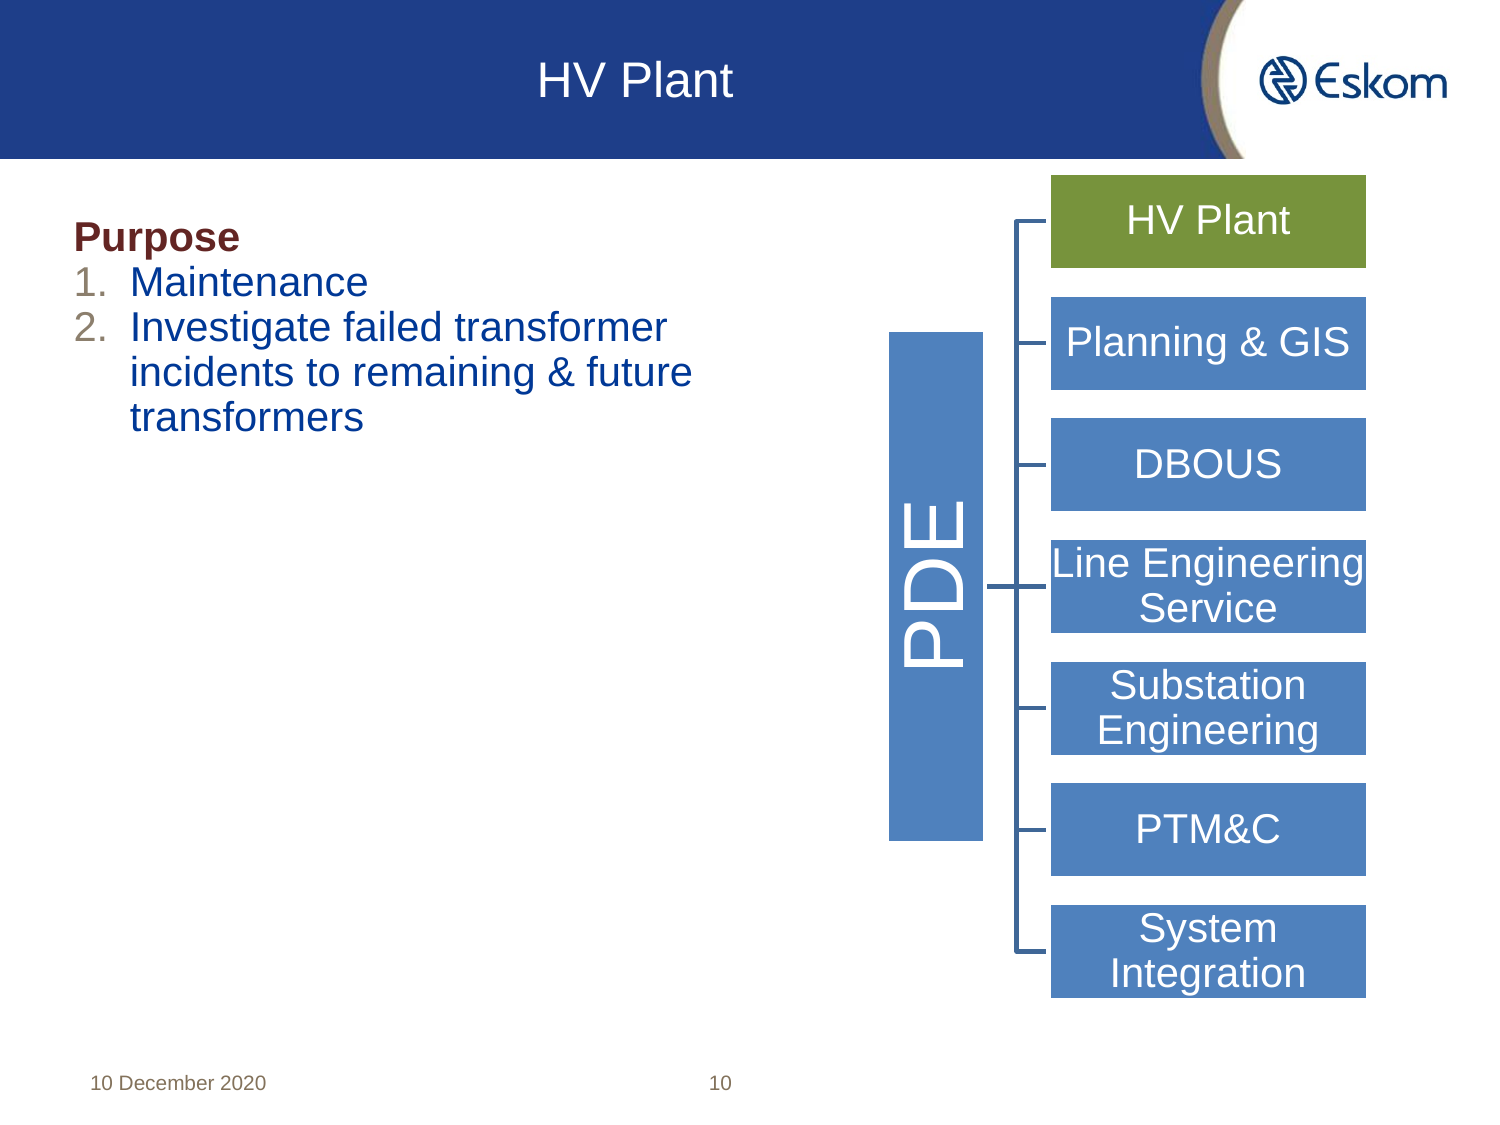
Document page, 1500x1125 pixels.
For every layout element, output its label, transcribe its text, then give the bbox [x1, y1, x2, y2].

text_box Purpose Maintenance Investigate failed transformer incidents to remaining & future transformers [58, 208, 768, 587]
picture [1257, 55, 1450, 105]
title HV Plant [71, 27, 1142, 137]
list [808, 172, 1447, 1001]
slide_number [75, 1058, 361, 1103]
picture [0, 0, 1246, 159]
slide_number 10 [643, 1058, 798, 1103]
